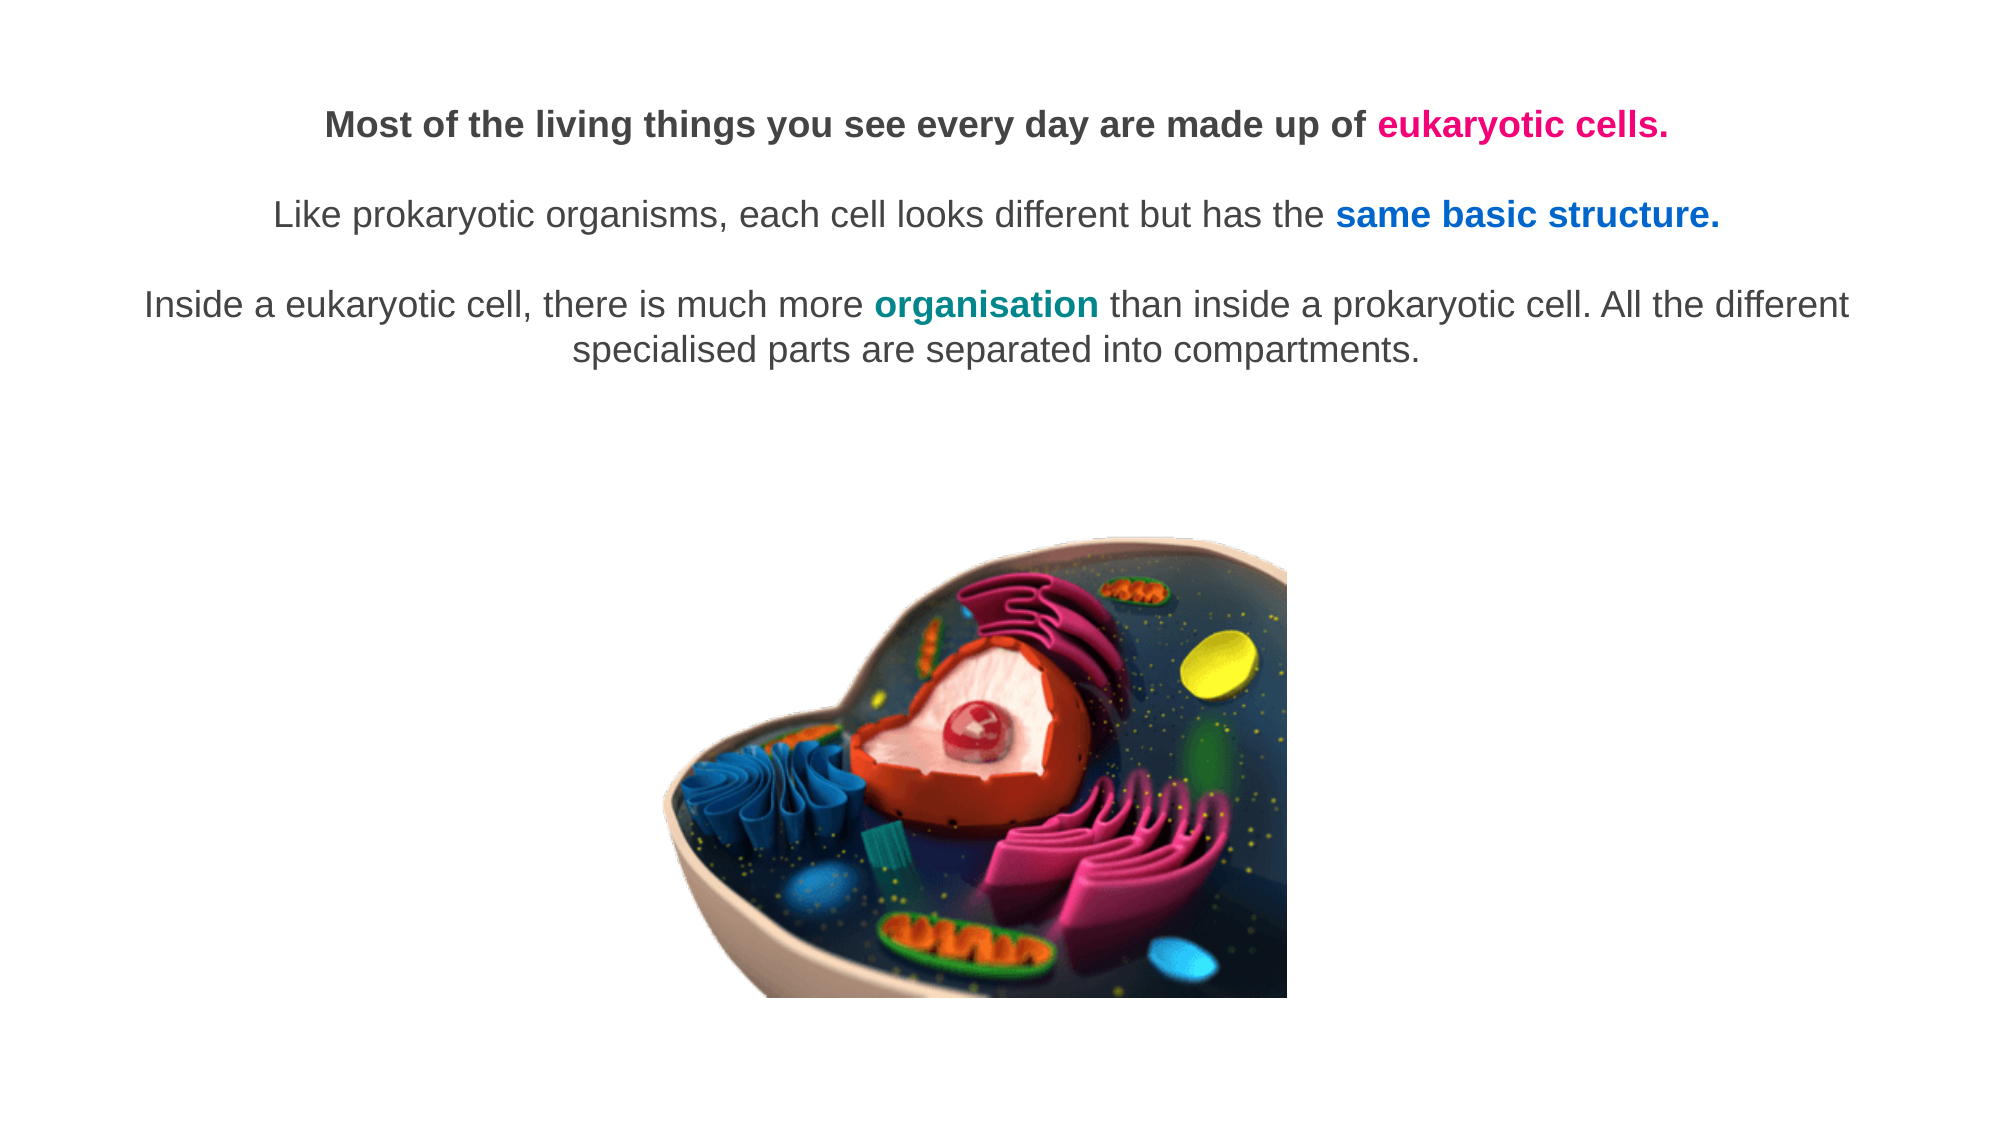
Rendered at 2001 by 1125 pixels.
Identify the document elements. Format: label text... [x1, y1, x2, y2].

picture [661, 528, 1287, 998]
text_box Most of the living things you see every day are made up of eukaryotic cells. Like prokaryotic organisms, each cell looks different but has the same basic structure. Inside a eukaryotic cell, there is much more organisation than inside a prokaryotic cell. All the different specialised parts are separated into compartments. [72, 92, 1921, 423]
